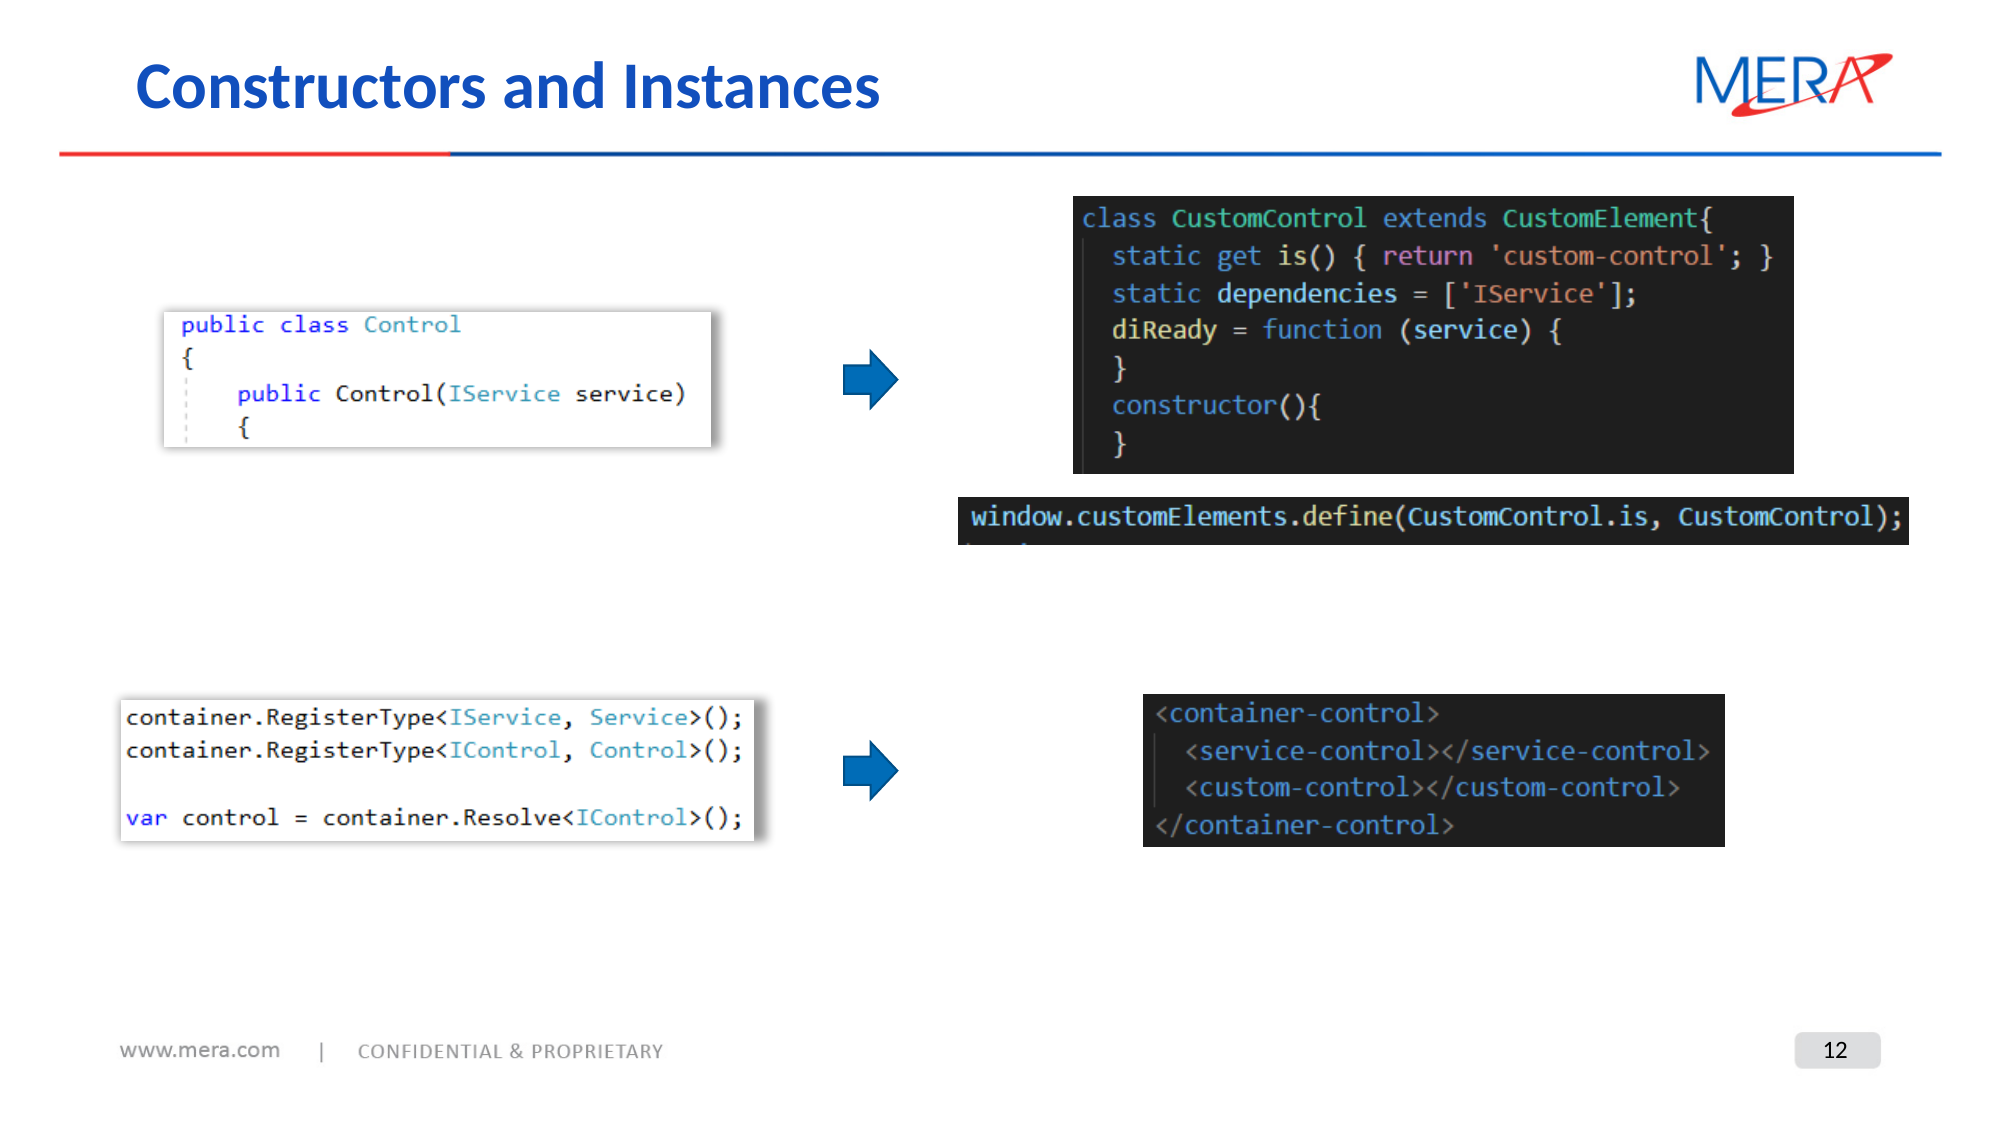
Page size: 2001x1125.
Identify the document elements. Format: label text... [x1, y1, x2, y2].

text_box [843, 739, 899, 802]
list Constructors and Instances [121, 43, 1568, 119]
text_box [843, 348, 899, 411]
picture [0, 0, 2001, 1125]
